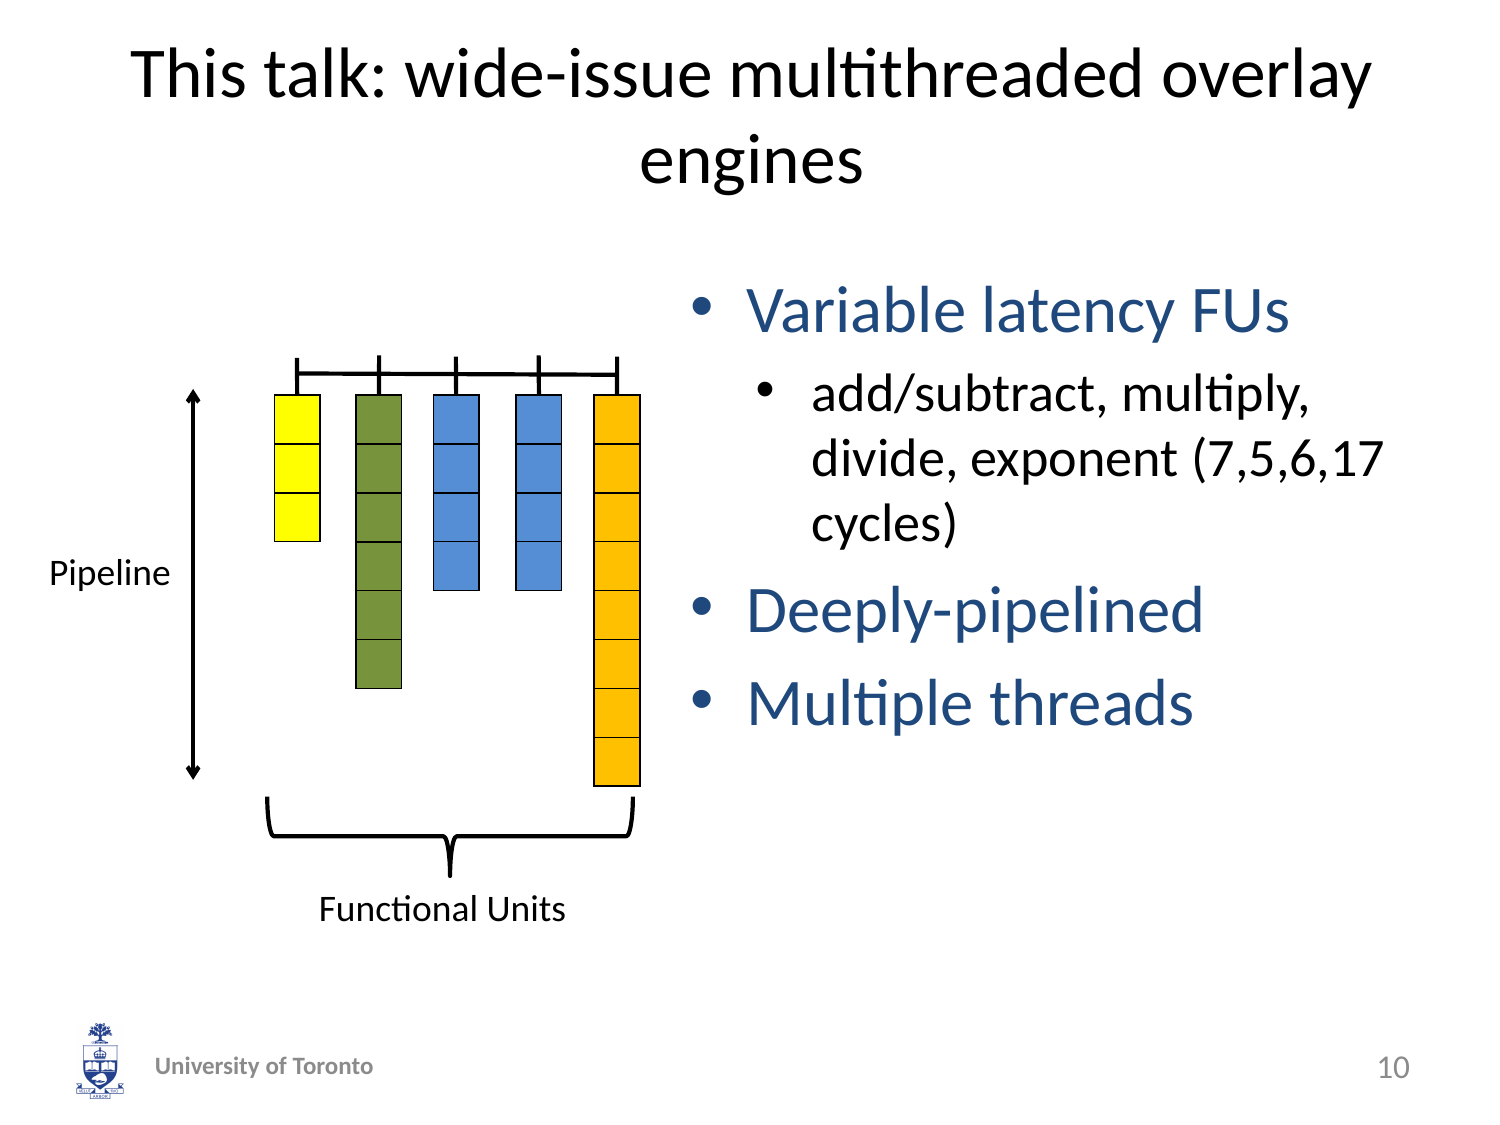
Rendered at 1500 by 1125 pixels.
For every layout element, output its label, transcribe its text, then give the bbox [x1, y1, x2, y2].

slide_number 10 [1074, 1035, 1425, 1095]
picture [76, 1023, 124, 1034]
footer University of Toronto [26, 1034, 502, 1094]
list Variable latency FUs add/subtract, multiply, divide, exponent (7,5,6,17 cycles) Deeply-pipelined Multiple threads [675, 258, 1444, 1000]
picture [76, 1094, 124, 1099]
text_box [8, 355, 641, 928]
title This talk: wide-issue multithreaded overlay engines [14, 17, 1490, 206]
